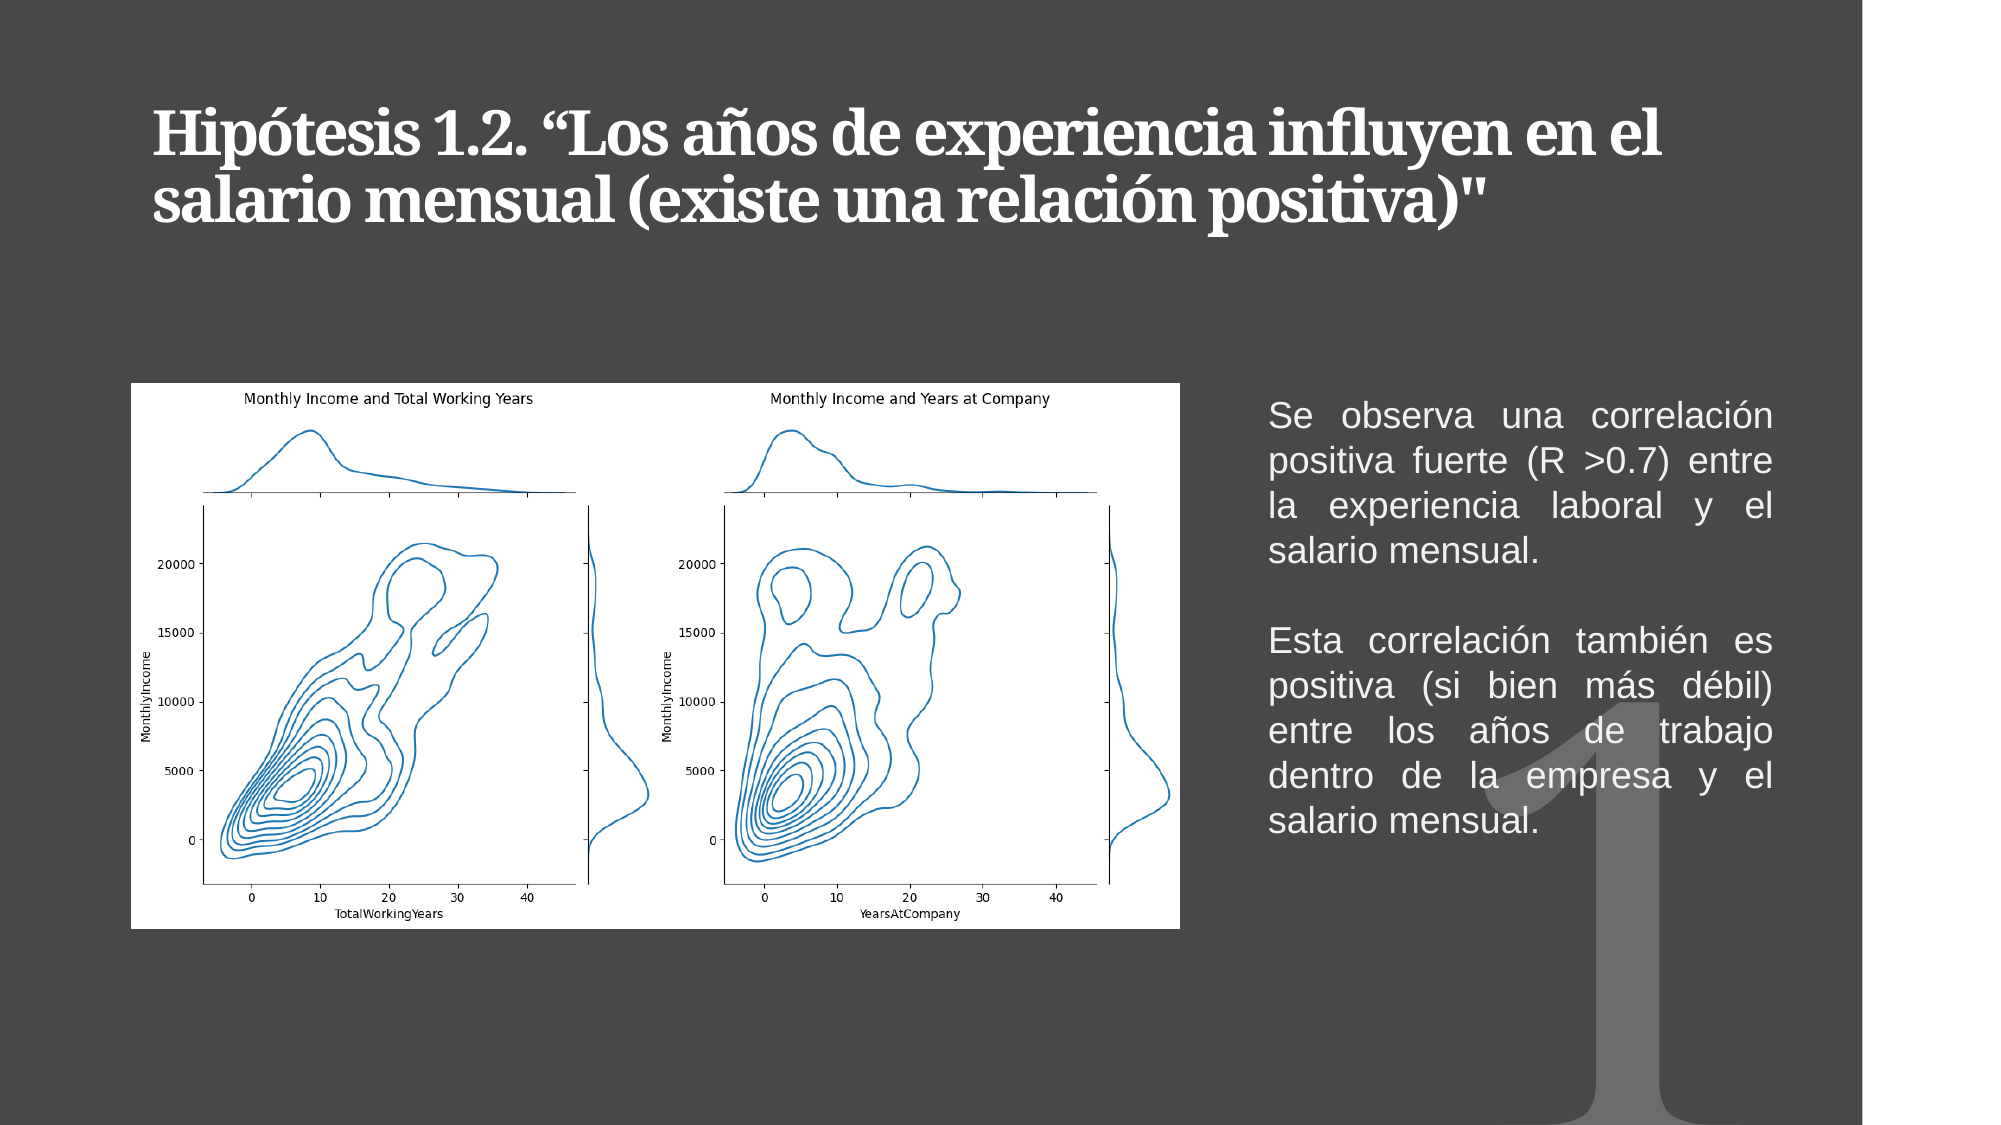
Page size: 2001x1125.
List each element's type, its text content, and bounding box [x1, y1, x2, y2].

text_box Se observa una correlación positiva fuerte (R >0.7) entre la experiencia laboral y el salario mensual. Esta correlación también es positiva (si bien más débil) entre los años de trabajo dentro de la empresa y el salario mensual. [1253, 383, 1789, 849]
list 1 [1399, 774, 1808, 1125]
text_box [131, 384, 1180, 929]
title Hipótesis 1.2. “Los años de experiencia influyen en el salario mensual (existe una relación positiva)" [137, 59, 1689, 278]
